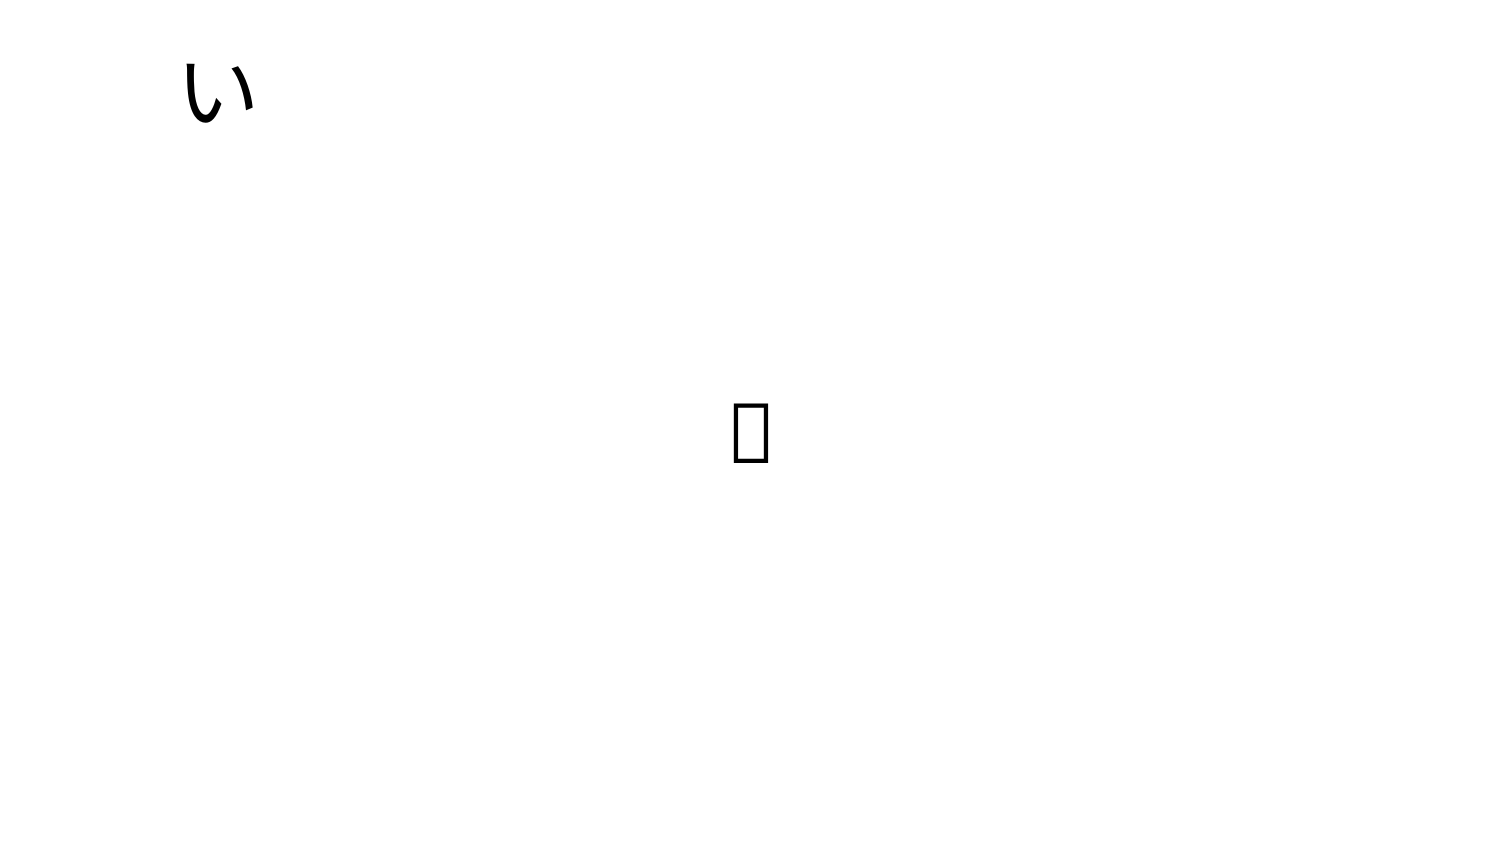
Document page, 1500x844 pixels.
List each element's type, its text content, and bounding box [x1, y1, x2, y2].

text_box い [159, 32, 278, 151]
text_box ➕ [671, 362, 832, 497]
